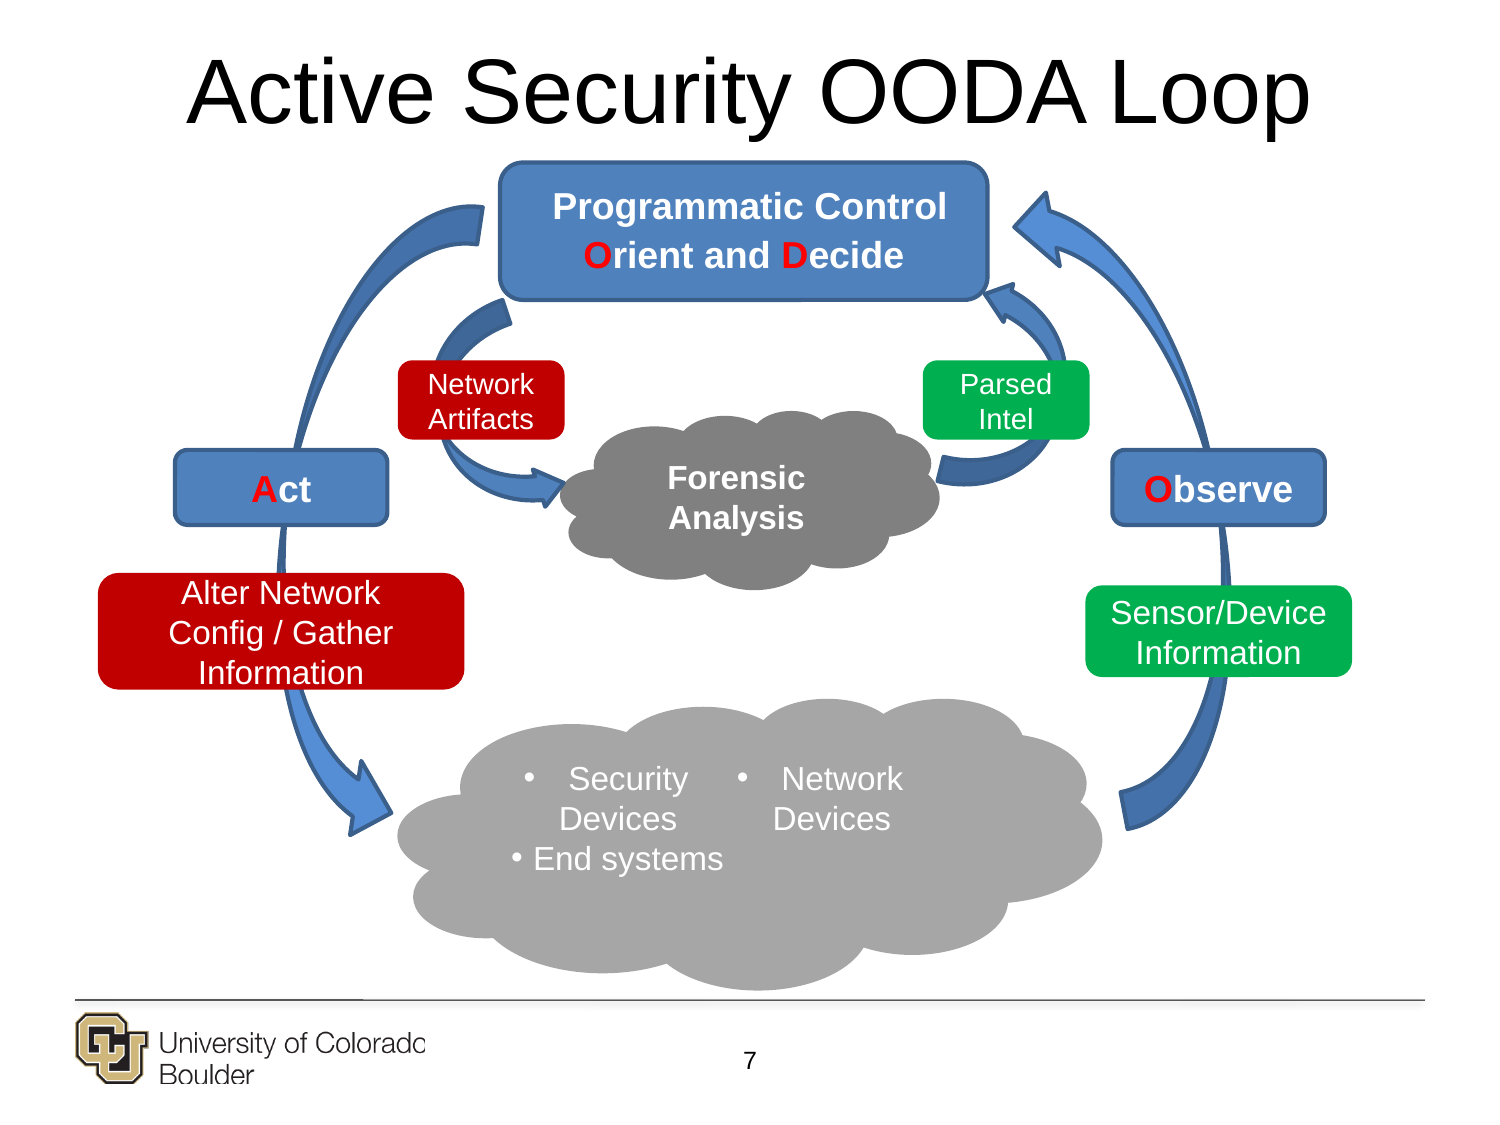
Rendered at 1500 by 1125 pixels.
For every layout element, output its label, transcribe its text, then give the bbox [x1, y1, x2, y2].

text_box [1218, 528, 1232, 585]
text_box Observe [1110, 447, 1327, 528]
text_box [276, 528, 287, 572]
text_box [284, 690, 394, 837]
text_box [935, 440, 1050, 487]
text_box Active Security OODA Loop [74, 24, 1425, 213]
text_box [1118, 678, 1228, 832]
text_box Orient and Decide [497, 160, 990, 303]
text_box Alter Network Config / Gather Information [97, 572, 465, 690]
text_box Parsed Intel [922, 360, 1090, 440]
text_box Act [172, 447, 390, 528]
text_box 7 [725, 1037, 775, 1083]
text_box [982, 282, 1067, 360]
text_box Network Artifacts [397, 360, 565, 440]
text_box Sensor/Device Information [1085, 585, 1353, 678]
text_box Programmatic Control [537, 174, 988, 235]
text_box Security Devices End systems Network Devices [397, 698, 1103, 991]
text_box [1012, 190, 1210, 447]
text_box [293, 204, 485, 447]
text_box Forensic Analysis [560, 410, 940, 591]
text_box [435, 298, 513, 360]
text_box [441, 440, 566, 509]
